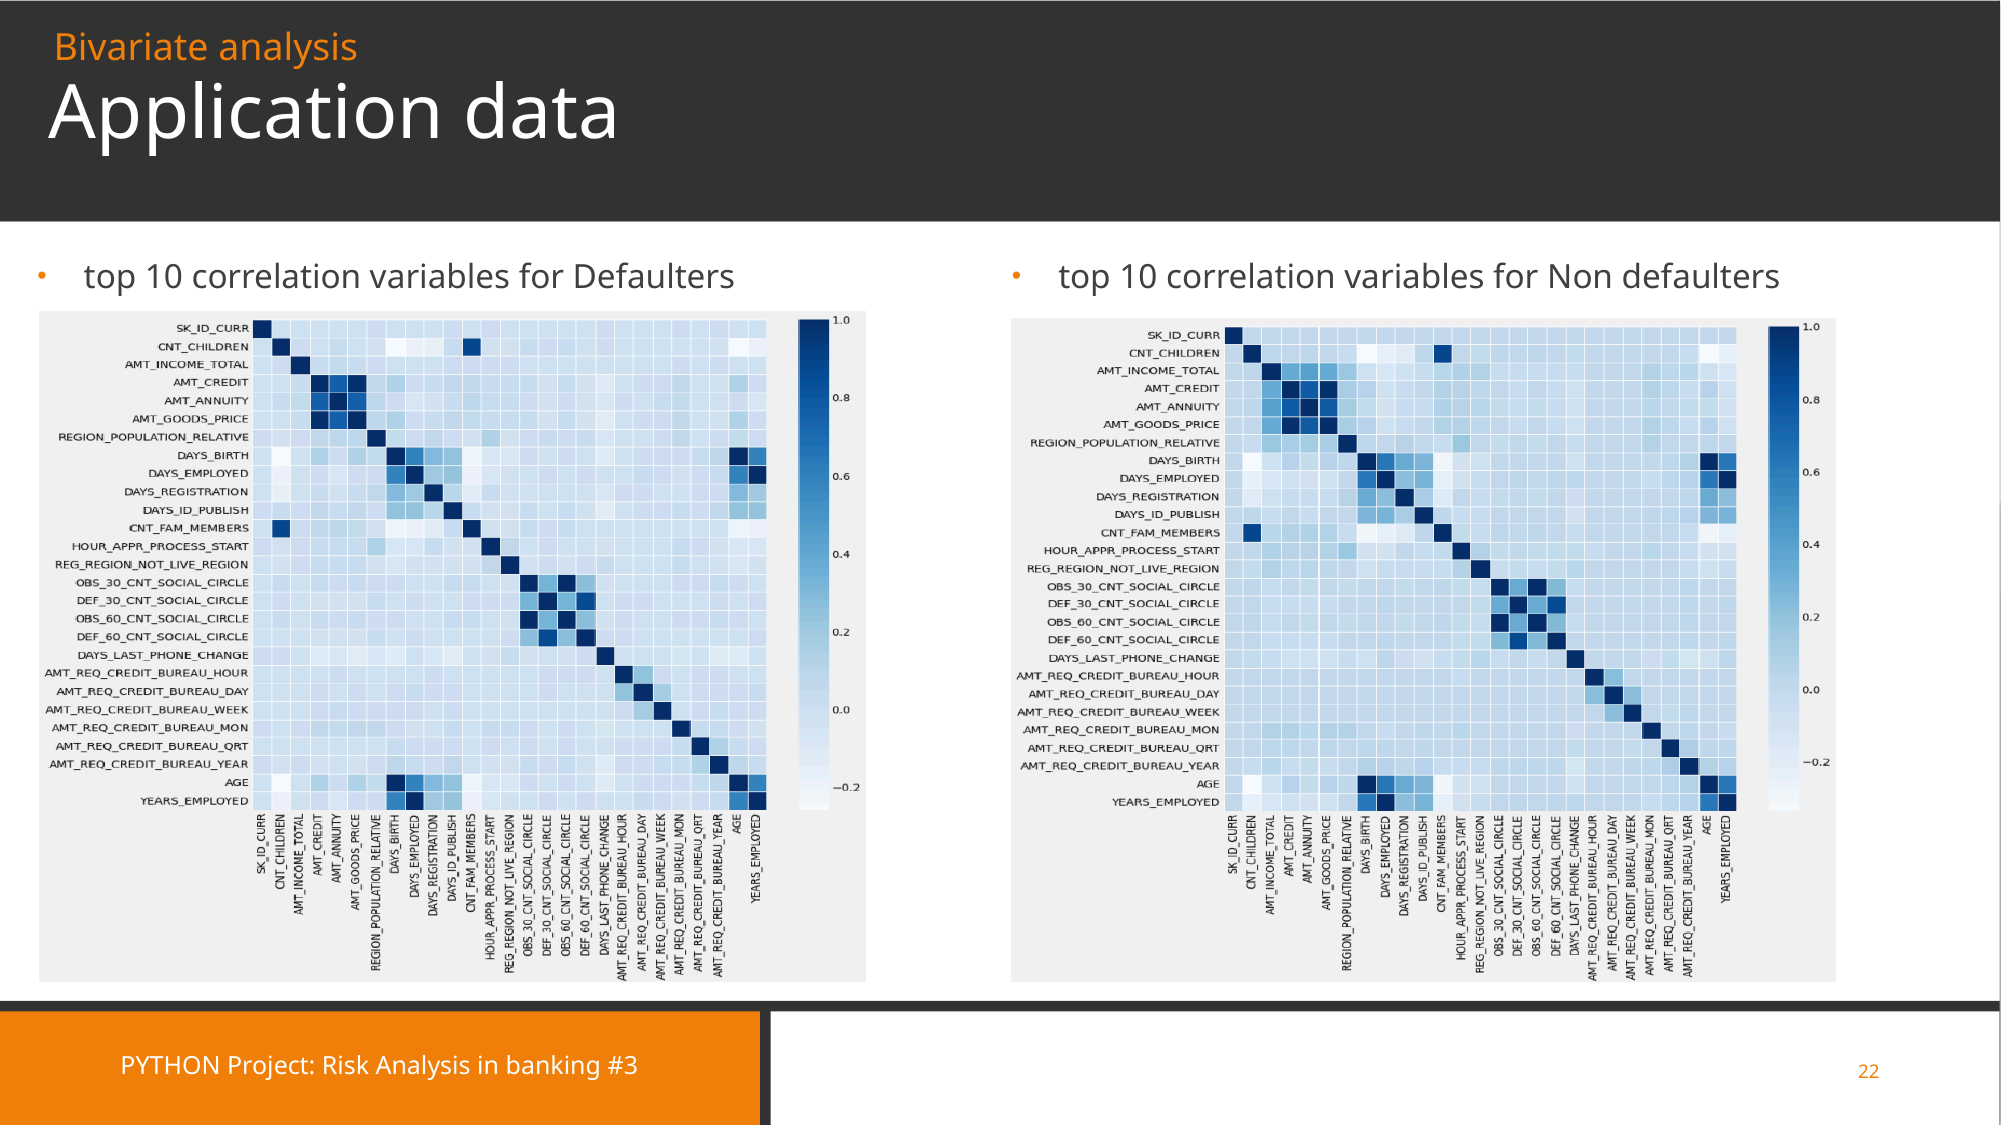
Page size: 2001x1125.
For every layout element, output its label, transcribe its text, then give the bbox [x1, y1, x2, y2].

picture [35, 307, 868, 983]
picture [1010, 314, 1840, 983]
text_box top 10 correlation variables for Non defaulters [996, 247, 1871, 303]
slide_number 22 [1733, 1035, 1895, 1110]
text_box Bivariate analysis [38, 15, 1040, 76]
title Application data [33, 55, 1895, 184]
list top 10 correlation variables for Defaulters [22, 247, 897, 303]
footer PYTHON Project: Risk Analysis in banking #3 [105, 1018, 698, 1110]
